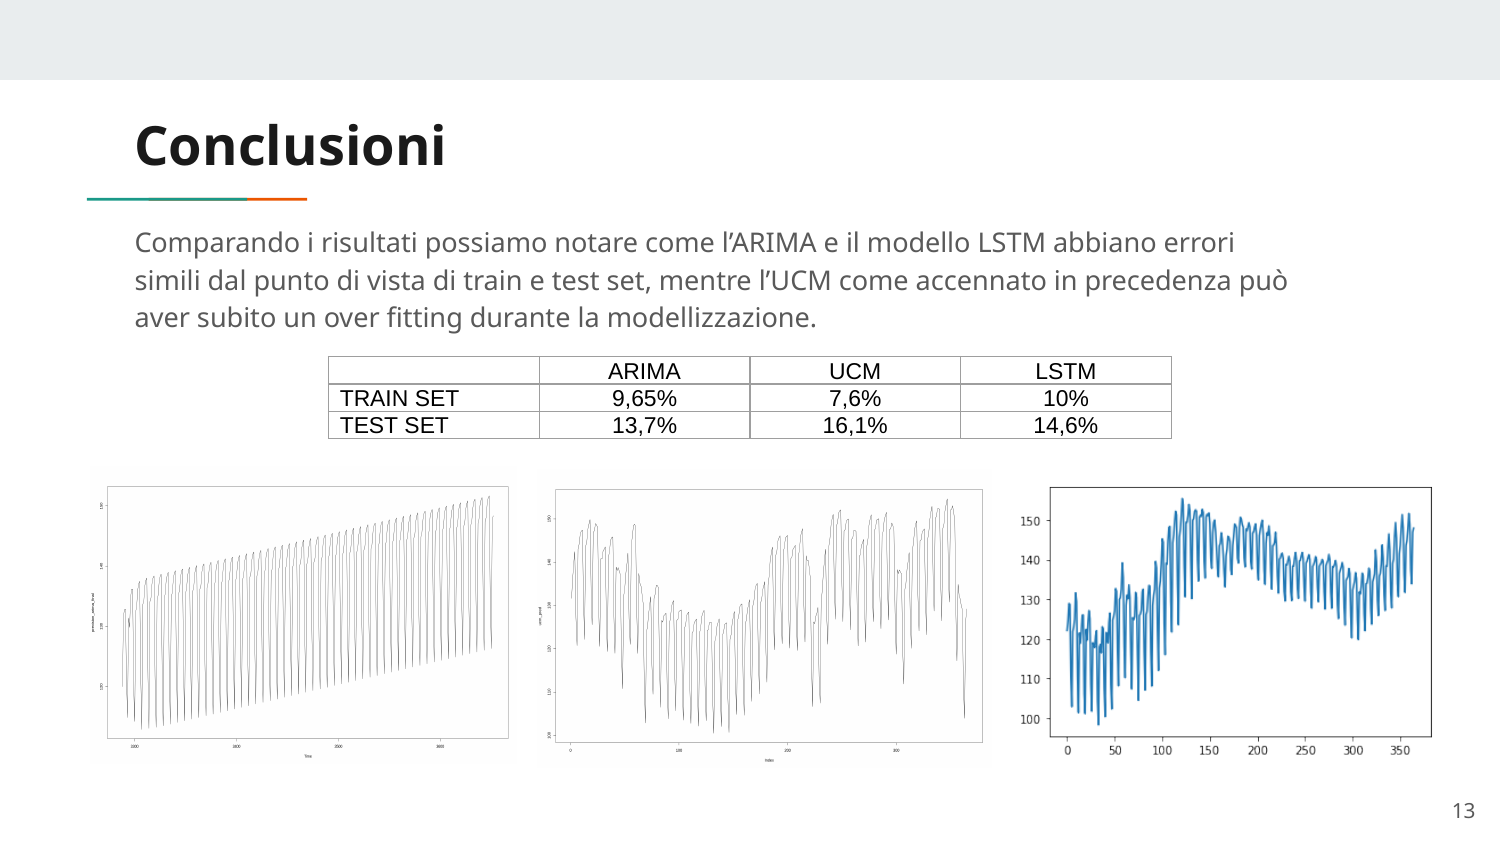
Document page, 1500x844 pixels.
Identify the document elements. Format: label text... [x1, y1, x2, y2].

picture [90, 465, 517, 764]
table_cell TRAIN SET [329, 385, 539, 411]
table_header [329, 357, 539, 383]
picture [1012, 480, 1439, 764]
picture [537, 469, 992, 768]
title Conclusioni [119, 96, 1381, 184]
table_header UCM [751, 357, 960, 383]
table_cell 14,6% [961, 412, 1171, 438]
table_cell 13,7% [540, 412, 749, 438]
table_header ARIMA [540, 357, 749, 383]
table_cell 7,6% [751, 385, 960, 411]
table_cell 9,65% [540, 385, 749, 411]
list Comparando i risultati possiamo notare come l’ARIMA e il modello LSTM abbiano errori simili dal punto di vista di train e test set, mentre l’UCM come accennato in precedenza può aver subito un over fitting durante la modellizzazione. [119, 205, 1317, 712]
table_cell TEST SET [329, 412, 539, 438]
table_cell 10% [961, 385, 1171, 411]
slide_number 13 [1400, 779, 1491, 844]
table_cell 16,1% [751, 412, 960, 438]
table_header LSTM [961, 357, 1171, 383]
